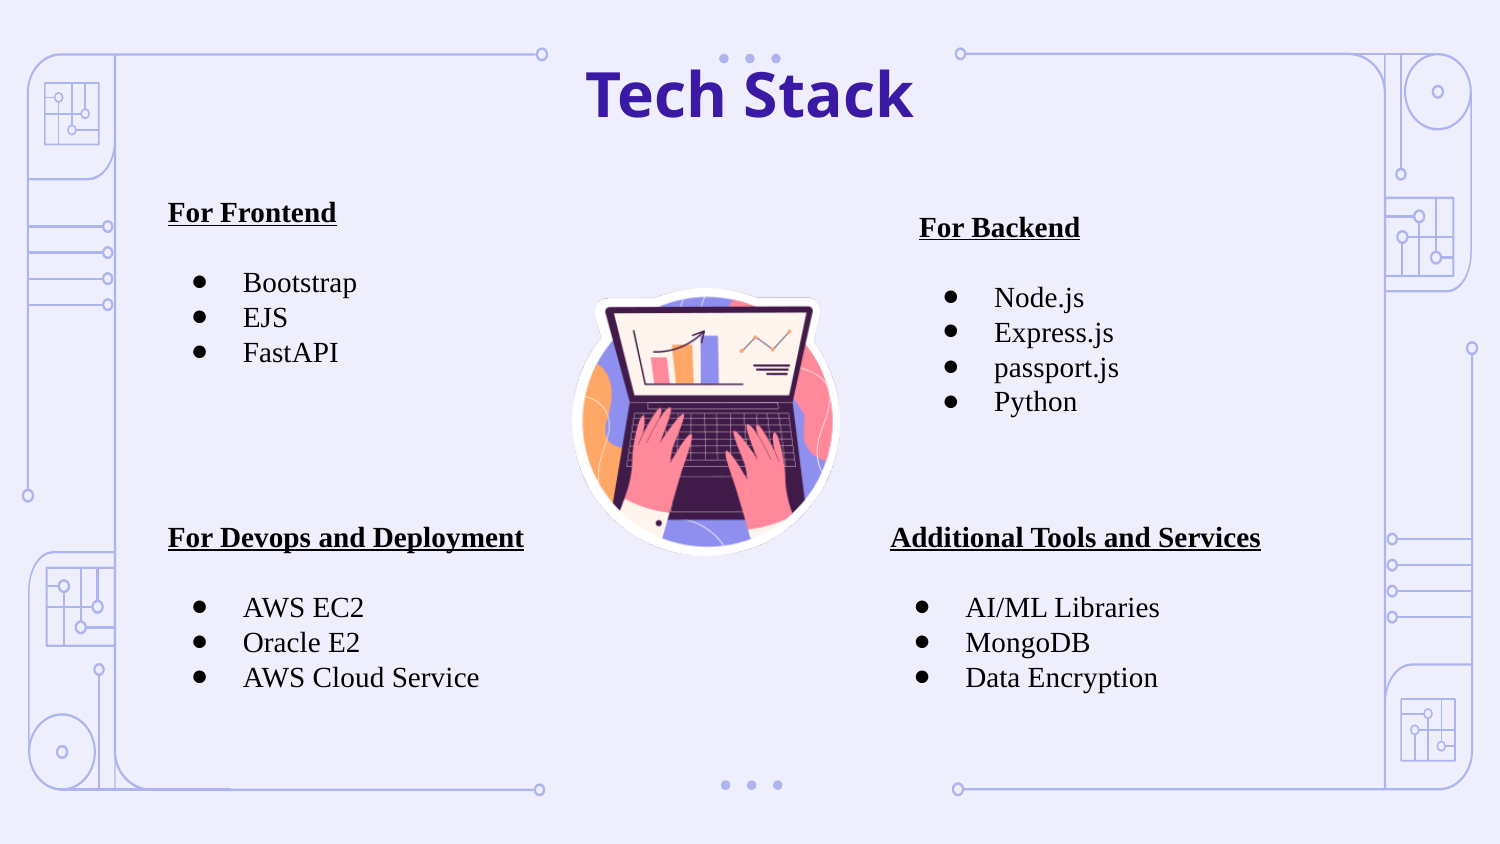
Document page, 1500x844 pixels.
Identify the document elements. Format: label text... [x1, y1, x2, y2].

title Tech Stack [545, 39, 955, 134]
text_box Additional Tools and Services AI/ML Libraries MongoDB Data Encryption [875, 503, 1345, 727]
text_box For Backend Node.js Express.js passport.js Python [904, 192, 1297, 379]
picture [571, 288, 840, 556]
text_box For Frontend Bootstrap EJS FastAPI [152, 178, 546, 355]
text_box For Devops and Deployment AWS EC2 Oracle E2 AWS Cloud Service [152, 503, 546, 689]
